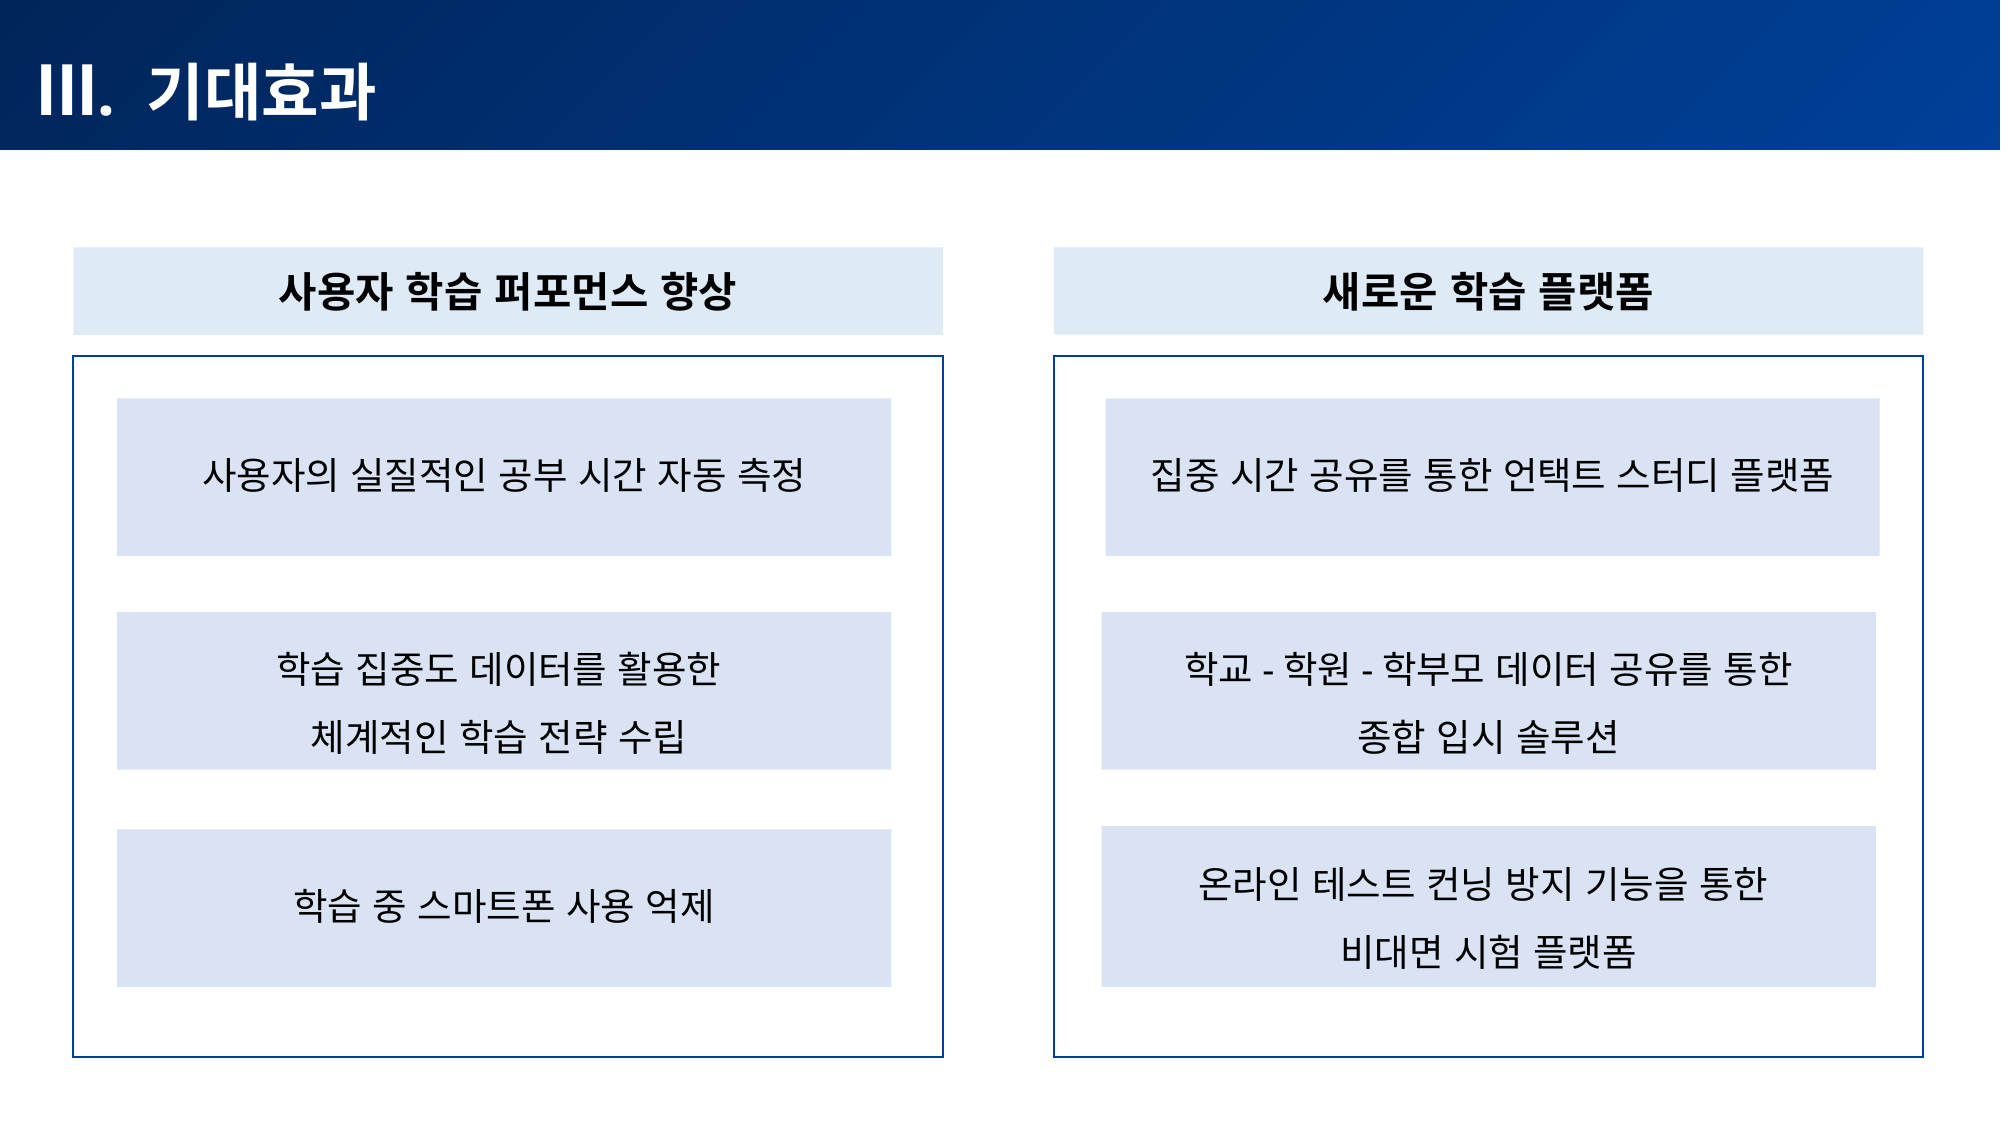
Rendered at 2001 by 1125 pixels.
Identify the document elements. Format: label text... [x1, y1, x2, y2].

text_box 학교-학원-학부모 데이터 공유를 통한 종합 입시 솔루션 [1101, 612, 1876, 770]
text_box [1053, 355, 1924, 1058]
text_box lll. 기대효과 [22, 41, 820, 137]
text_box 사용자의 실질적인 공부 시간 자동 측정 [117, 398, 892, 556]
text_box 온라인 테스트 컨닝 방지 기능을 통한 비대면 시험 플랫폼 [1101, 826, 1876, 987]
text_box 사용자 학습 퍼포먼스 향상 [72, 246, 944, 336]
text_box 새로운 학습 플랫폼 [1053, 246, 1924, 336]
text_box [0, 0, 2000, 151]
text_box 집중 시간 공유를 통한 언택트 스터디 플랫폼 [1105, 398, 1880, 556]
text_box [72, 355, 944, 1058]
